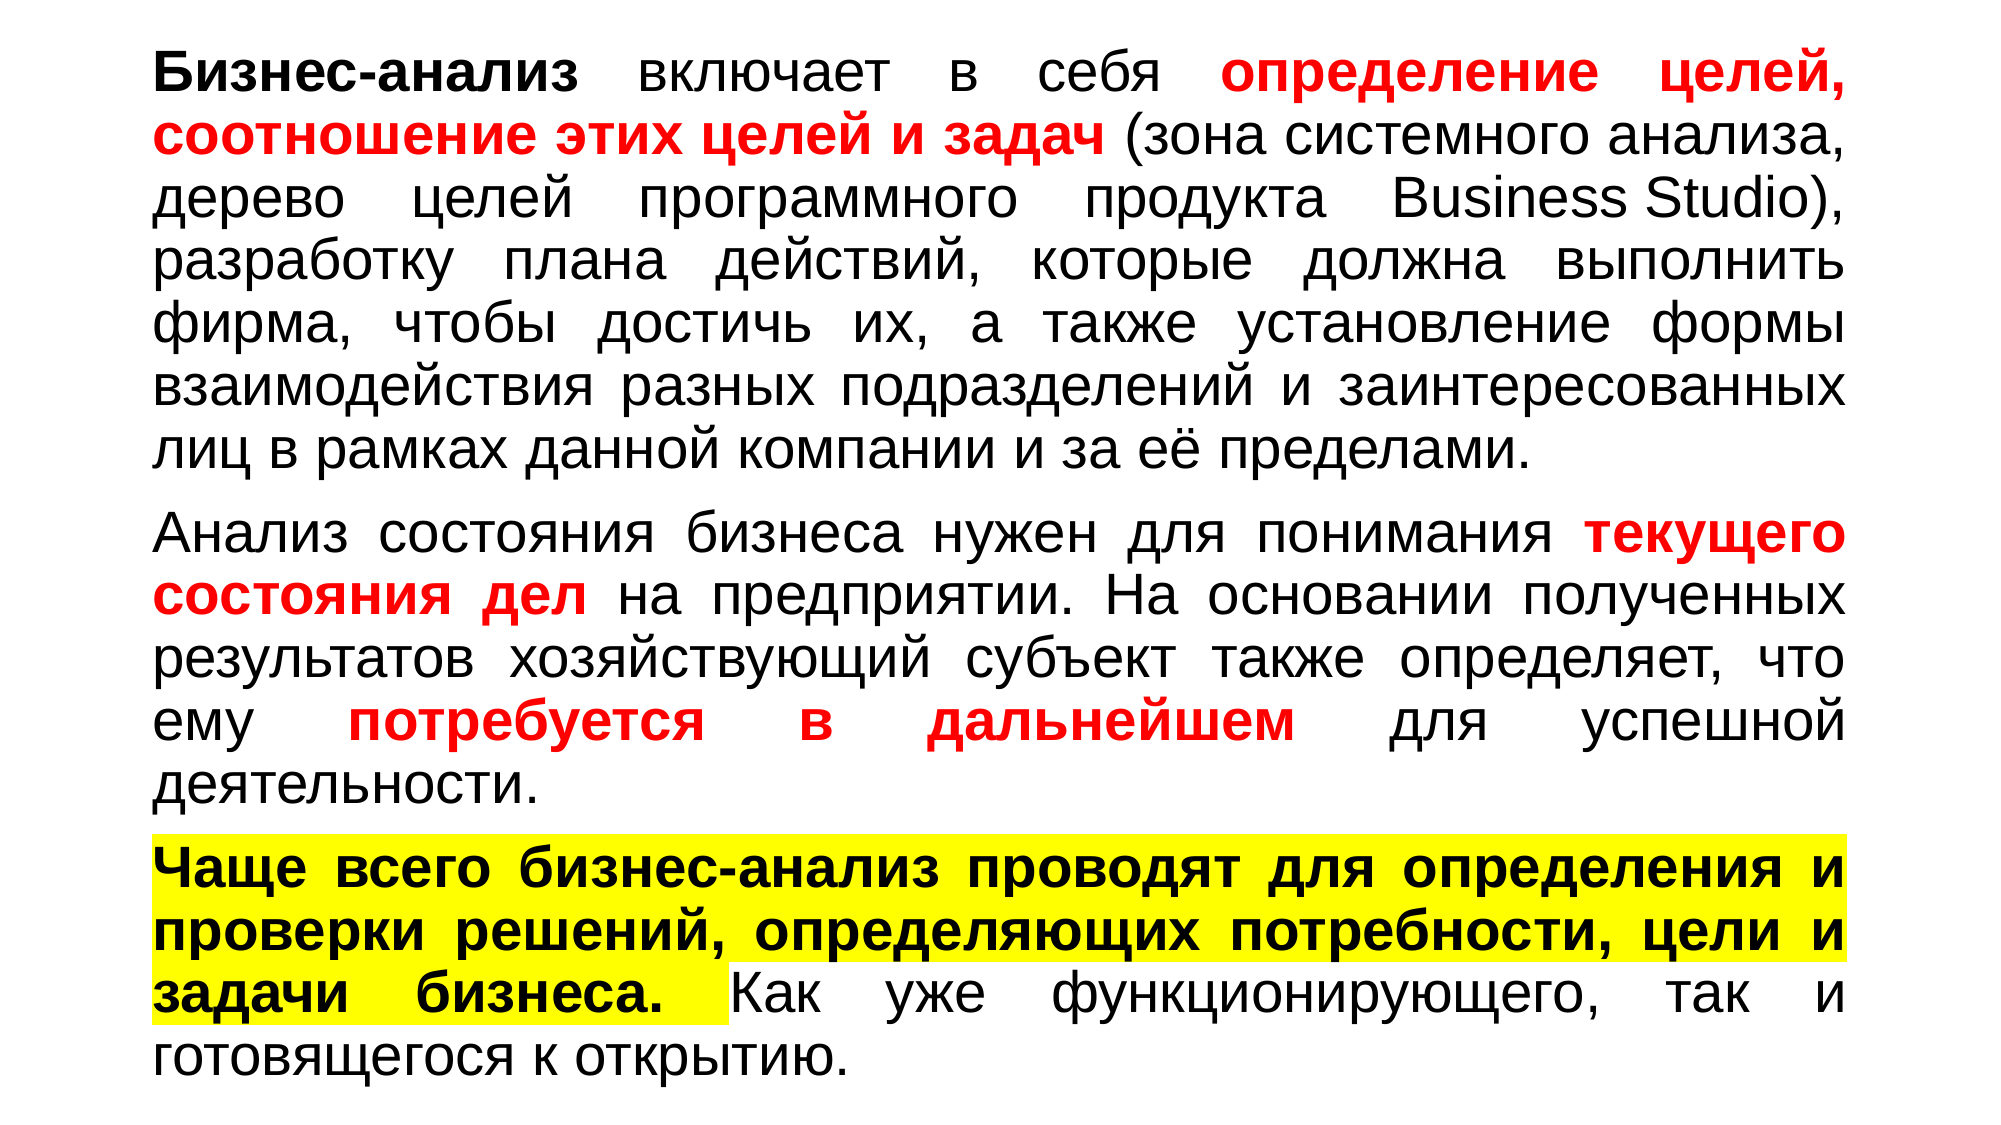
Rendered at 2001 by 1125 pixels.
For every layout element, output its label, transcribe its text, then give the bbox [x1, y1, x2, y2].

list Бизнес-анализ включает в себя определение целей, соотношение этих целей и задач (зона системного анализа, дерево целей программного продукта Business Studio), разработку плана действий, которые должна выполнить фирма, чтобы достичь их, а также установление формы взаимодействия разных подразделений и заинтересованных лиц в рамках данной компании и за её пределами. Анализ состояния бизнеса нужен для понимания текущего состояния дел на предприятии. На основании полученных результатов хозяйствующий субъект также определяет, что ему потребуется в дальнейшем для успешной деятельности. Чаще всего бизнес-анализ проводят для определения и проверки решений, определяющих потребности, цели и задачи бизнеса. Как уже функционирующего, так и готовящегося к открытию. [137, 33, 1863, 1125]
